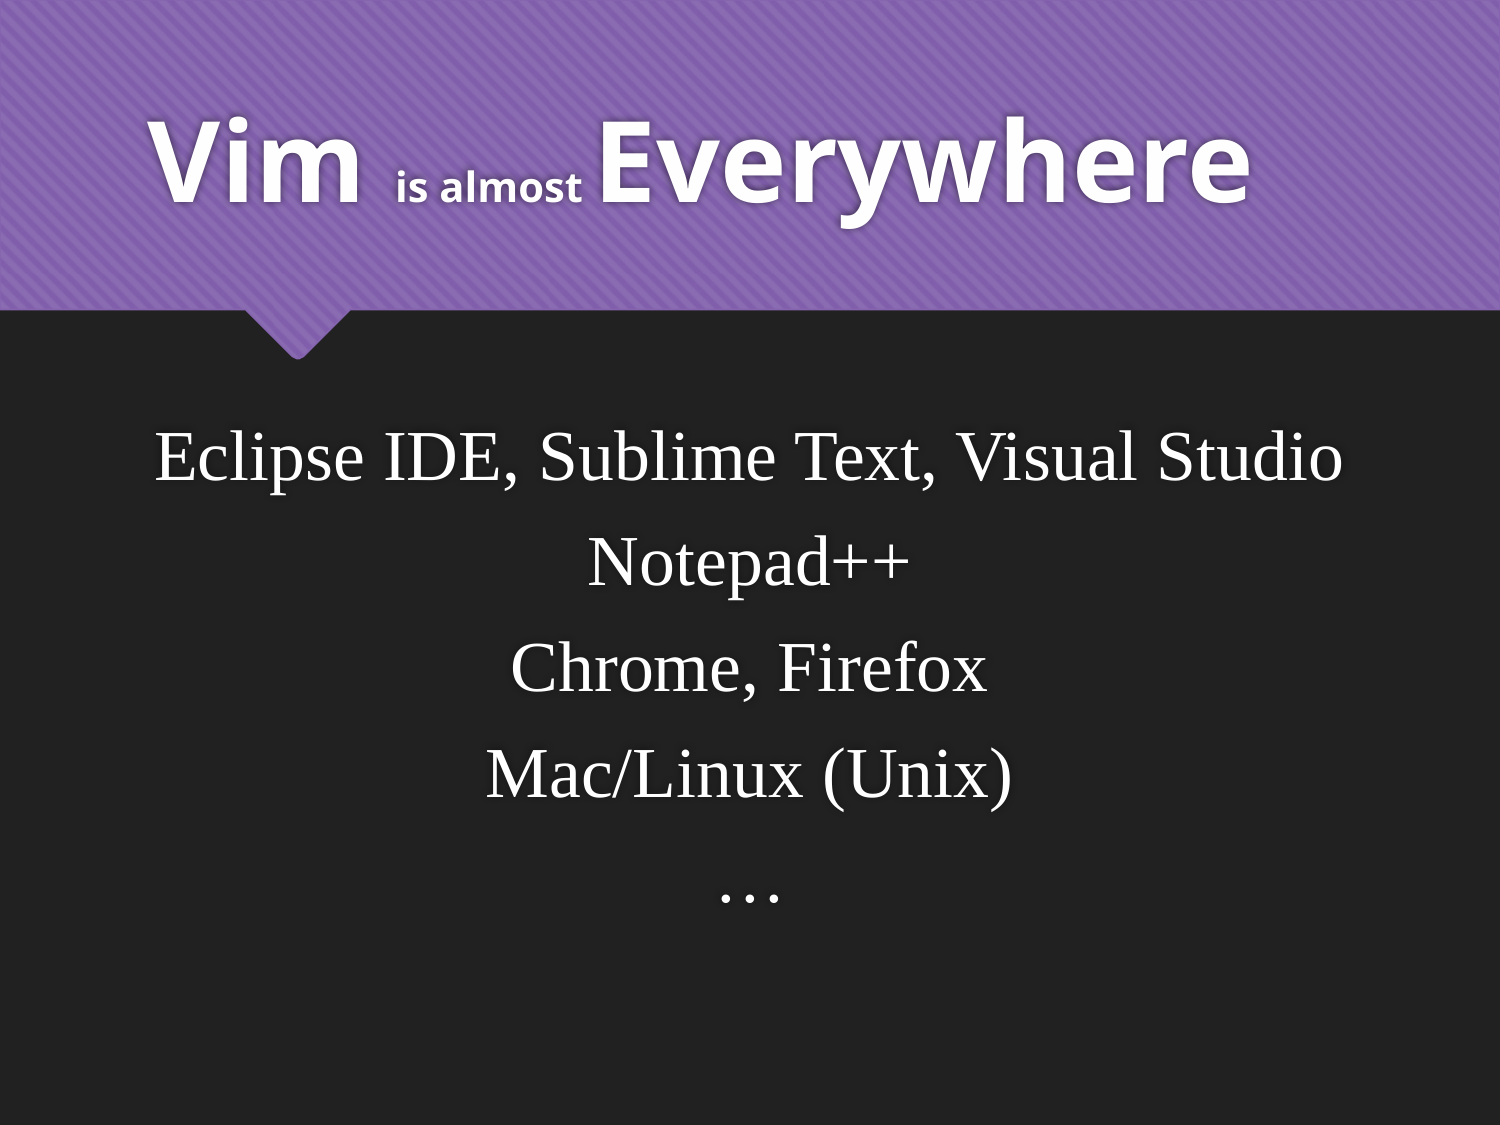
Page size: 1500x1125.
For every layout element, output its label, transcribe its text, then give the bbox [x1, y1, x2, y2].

title Vim is almost Everywhere [132, 73, 1368, 233]
list Eclipse IDE, Sublime Text, Visual Studio Notepad++ Chrome, Firefox Mac/Linux (Unix) … [132, 364, 1368, 962]
